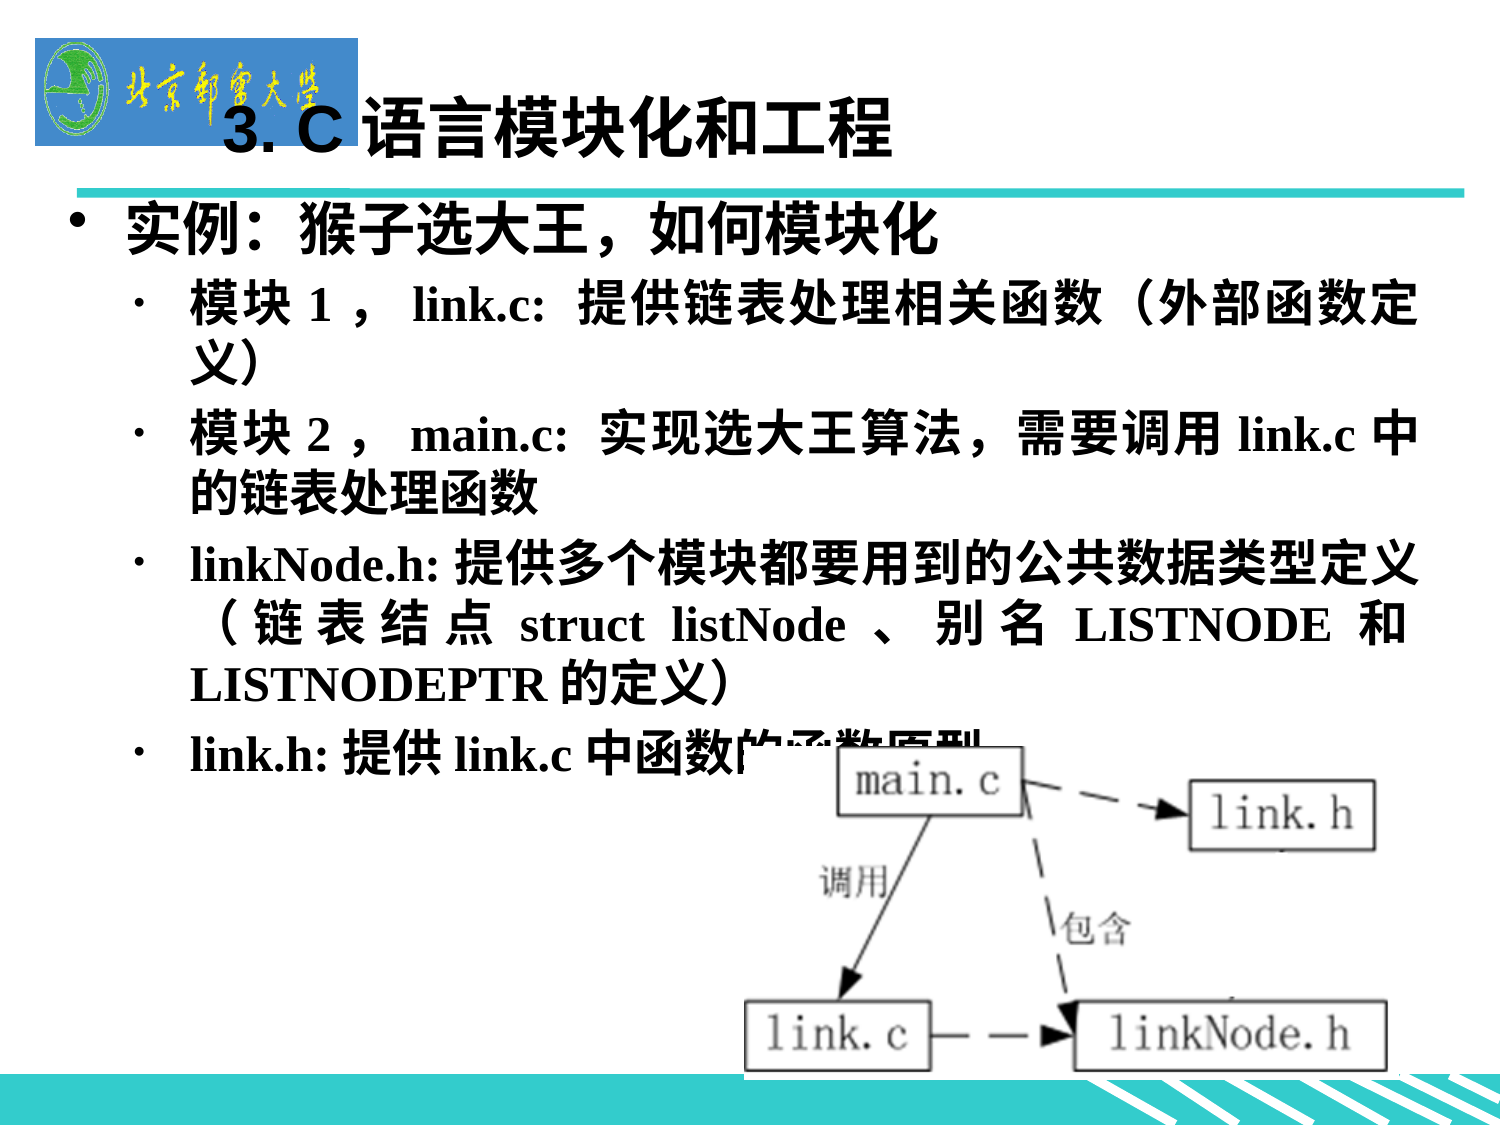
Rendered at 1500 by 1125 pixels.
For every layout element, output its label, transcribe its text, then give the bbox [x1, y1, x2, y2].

picture [34, 37, 358, 146]
title 3. C语言模块化和工程 [207, 66, 1483, 185]
text_box 实例：猴子选大王，如何模块化 模块1，link.c: 提供链表处理相关函数（外部函数定义） 模块2，main.c: 实现选大王算法，需要调用link.c中的链表处理函数 linkNode.h:提供多个模块都要用到的公共数据类型定义（链表结点struct listNode、别名LISTNODE和LISTNODEPTR的定义） link.h:提供link.c中函数的函数原型 [53, 184, 1436, 961]
picture [743, 746, 1399, 1080]
